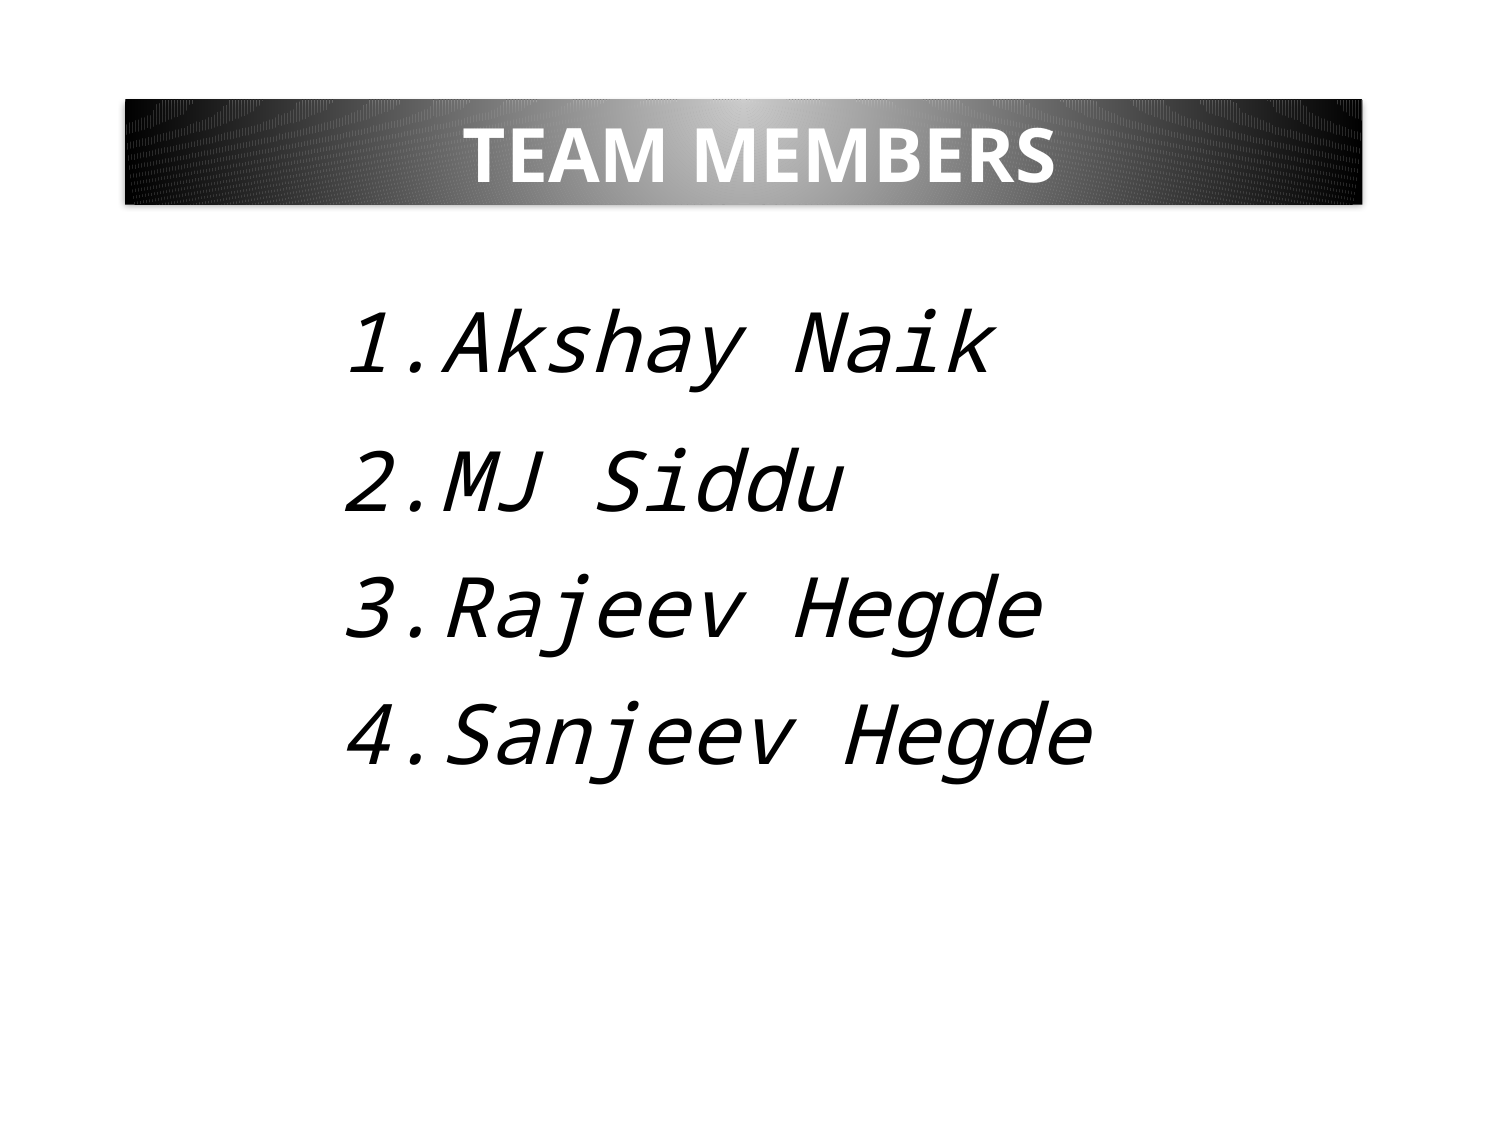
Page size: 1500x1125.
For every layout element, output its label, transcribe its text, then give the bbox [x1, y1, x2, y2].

text_box TEAM MEMBERS [125, 99, 1363, 205]
text_box Akshay Naik 2.MJ Siddu 3.Rajeev Hegde 4.Sanjeev Hegde [324, 281, 1163, 789]
